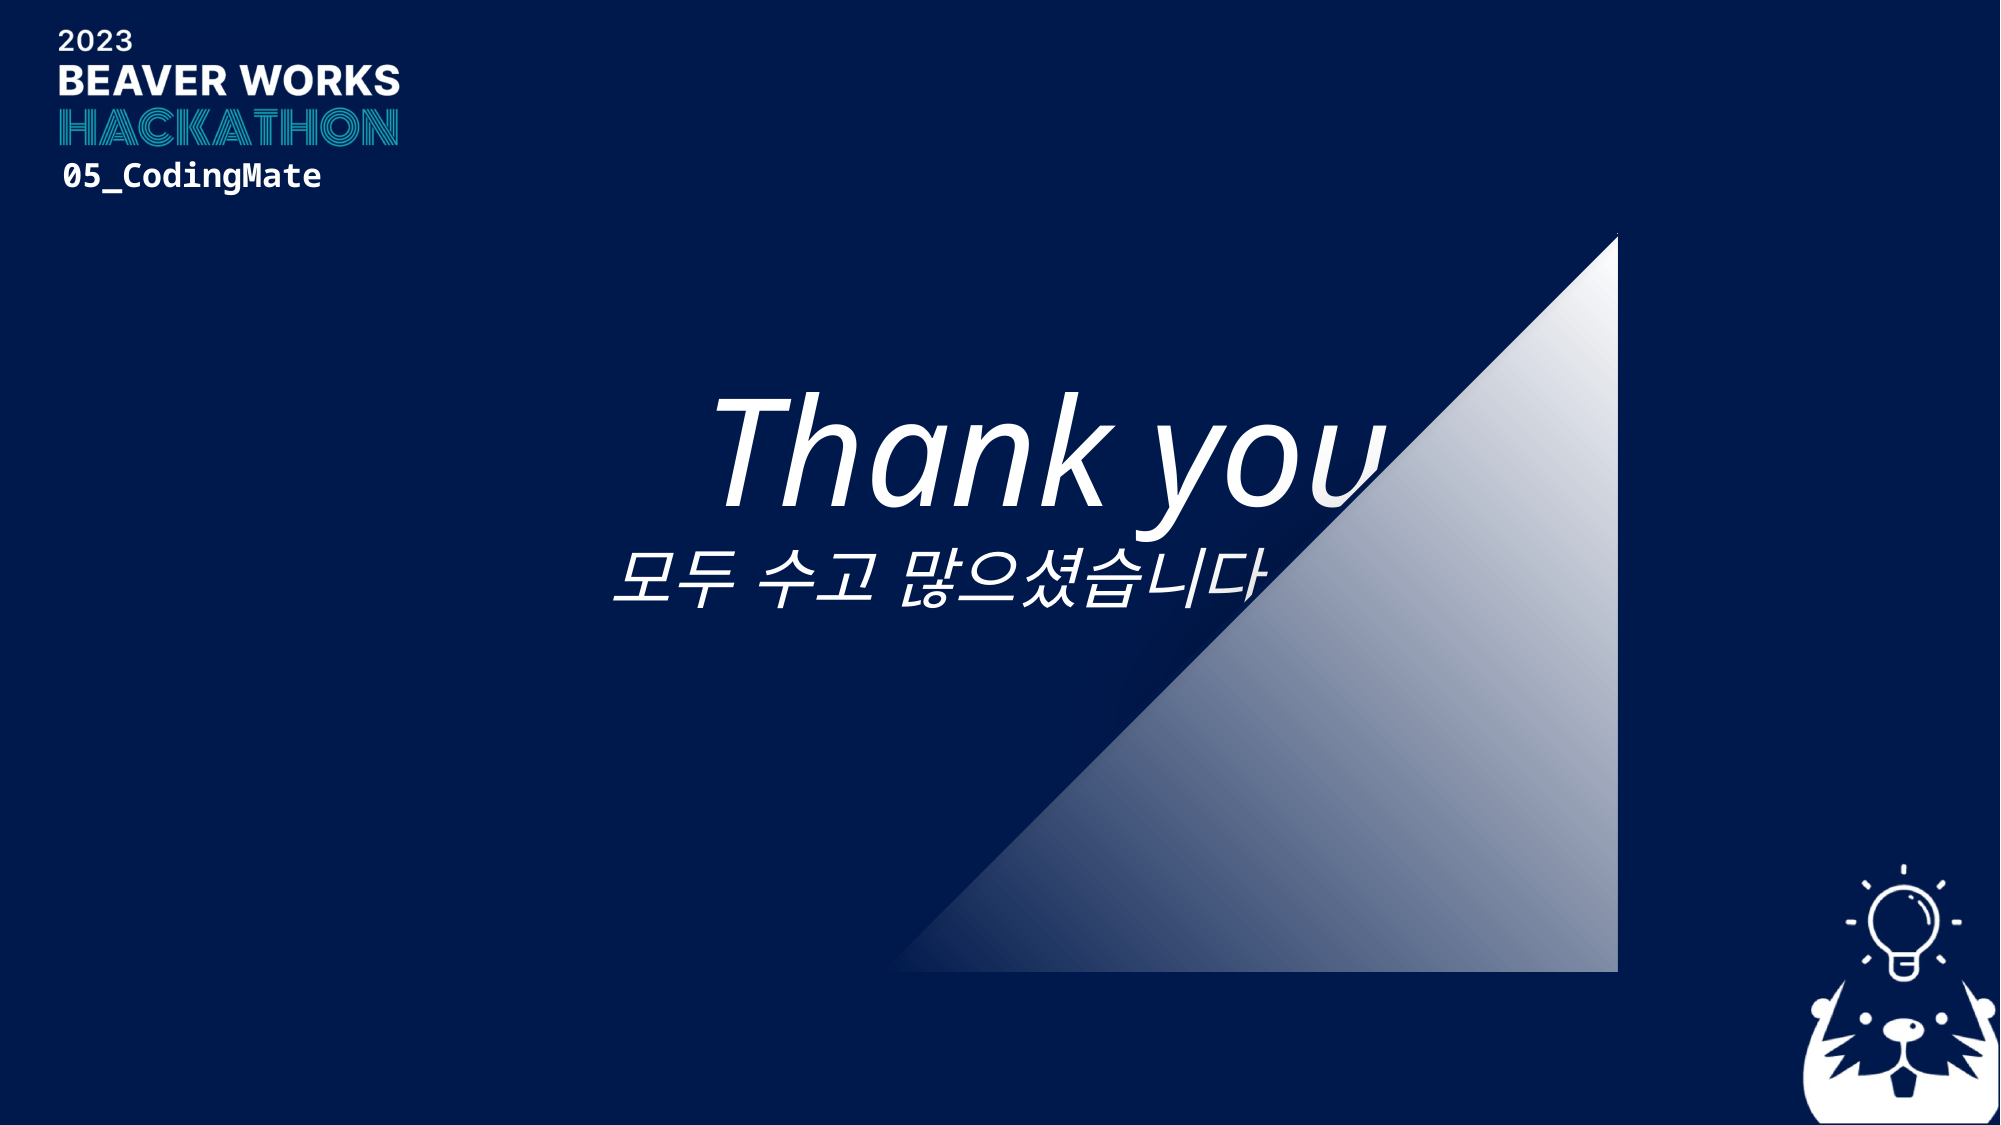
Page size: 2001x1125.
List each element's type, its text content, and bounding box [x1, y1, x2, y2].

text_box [878, 233, 1626, 972]
picture [55, 25, 404, 149]
text_box Thank you 모두 수고 많으셨습니다. [498, 349, 878, 624]
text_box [1791, 852, 2000, 1125]
text_box 05_CodingMate [47, 146, 407, 202]
